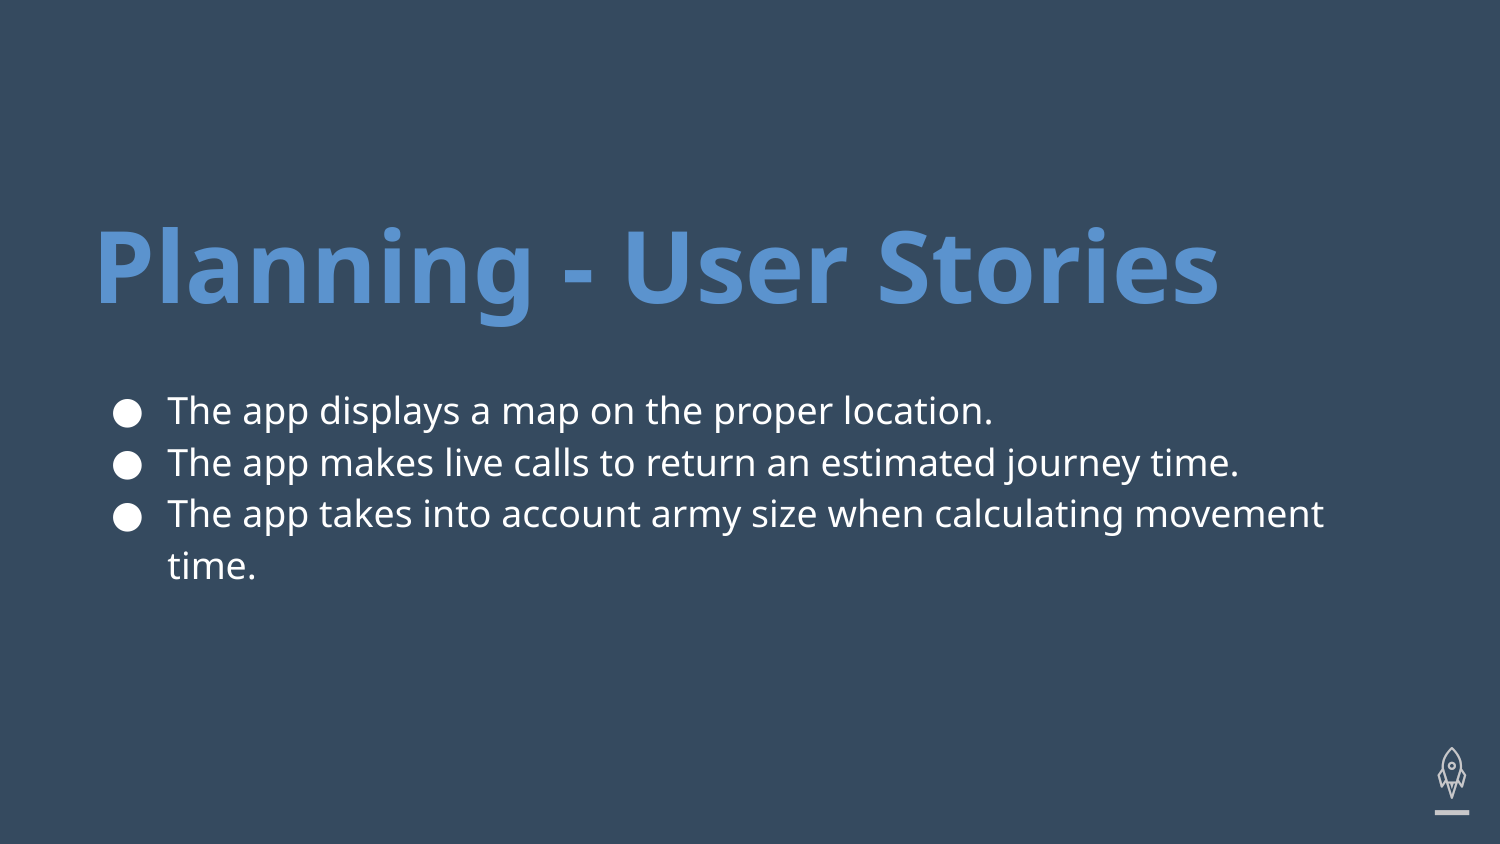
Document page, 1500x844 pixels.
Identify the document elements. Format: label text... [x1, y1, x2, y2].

picture [1410, 739, 1494, 823]
title Planning - User Stories [77, 121, 1427, 339]
list The app displays a map on the proper location. The app makes live calls to return an estimated journey time. The app takes into account army size when calculating movement time. [77, 365, 1427, 760]
